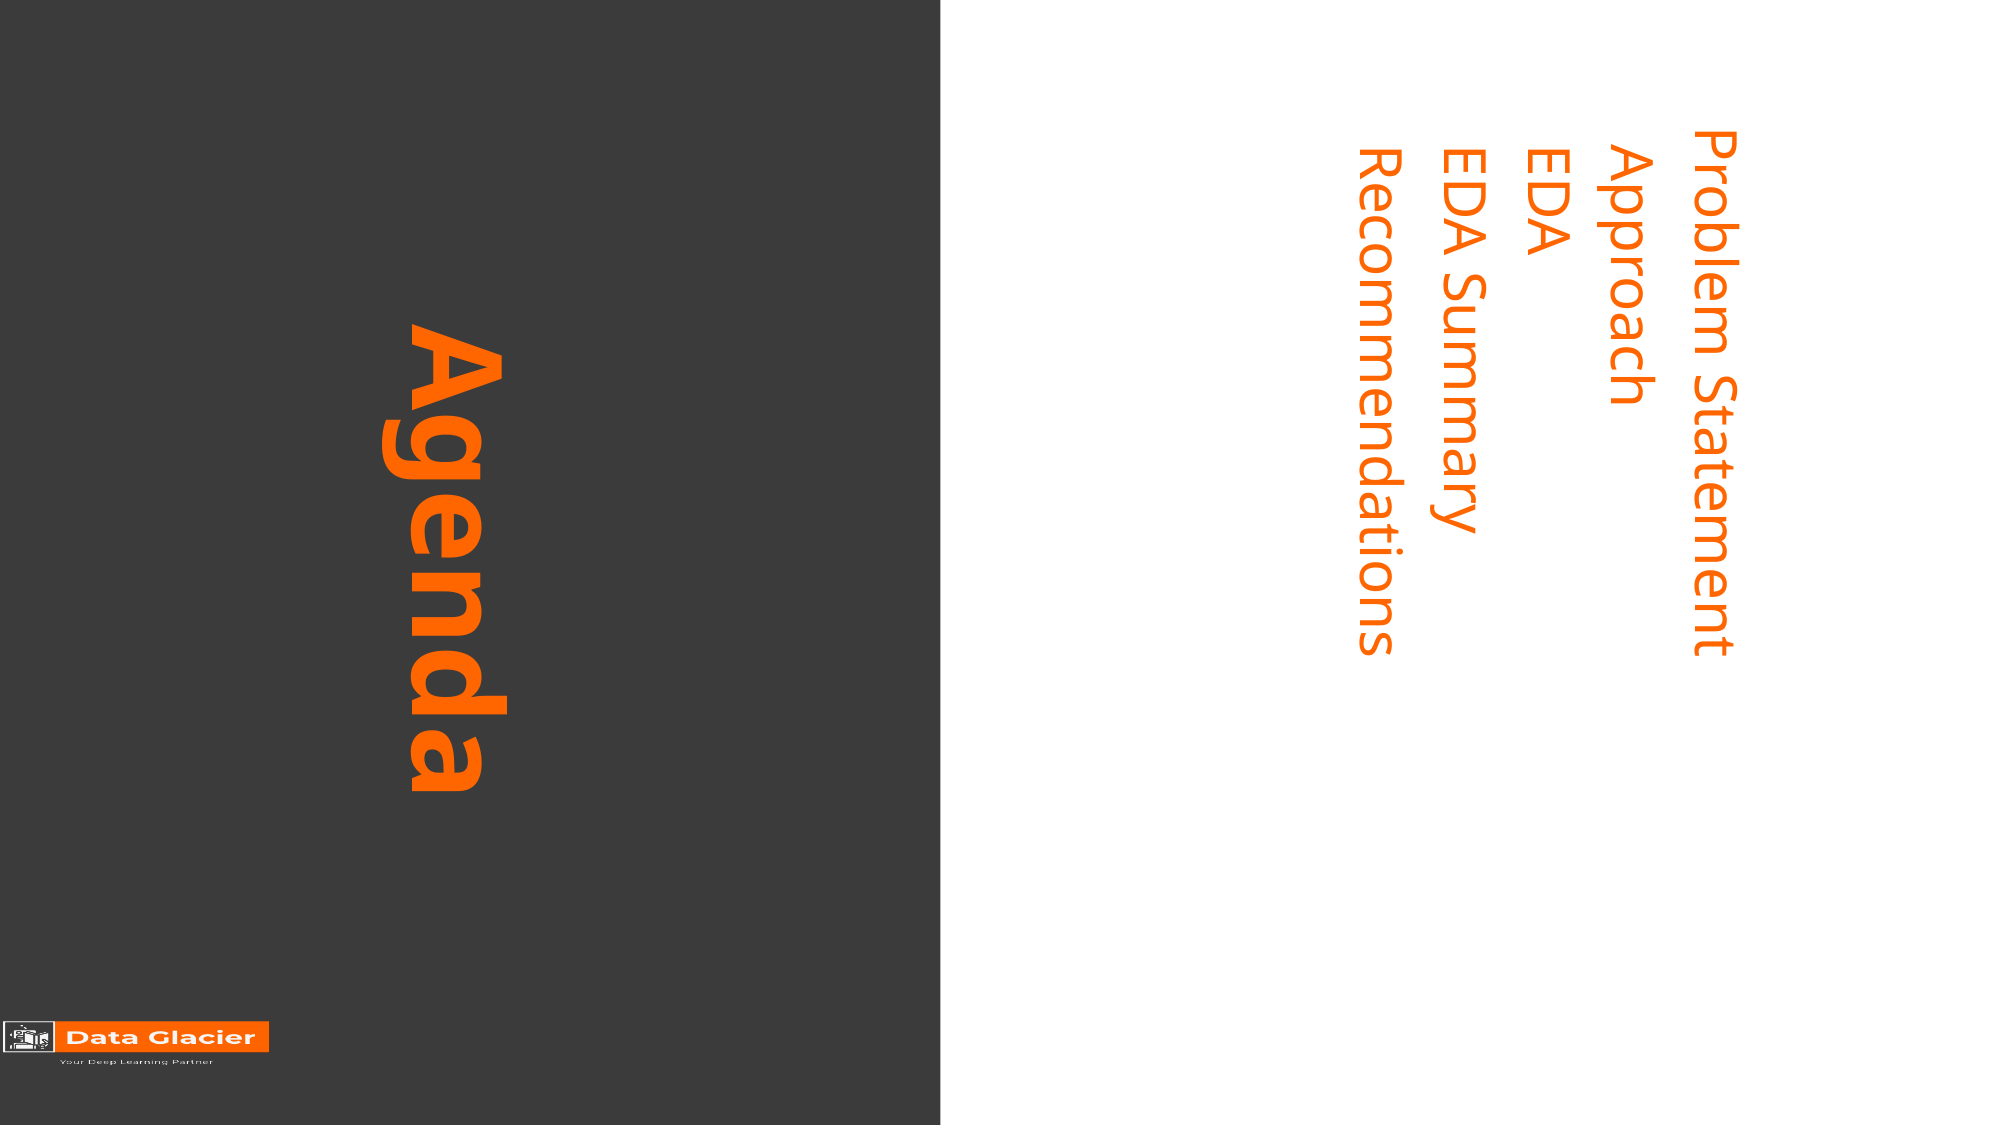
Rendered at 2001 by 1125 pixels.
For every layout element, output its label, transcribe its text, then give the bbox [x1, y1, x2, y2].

title Agenda [0, 0, 940, 1125]
picture [0, 961, 272, 1125]
subtitle Problem Statement Approach EDA EDA Summary Recommendations [940, 0, 2000, 1125]
